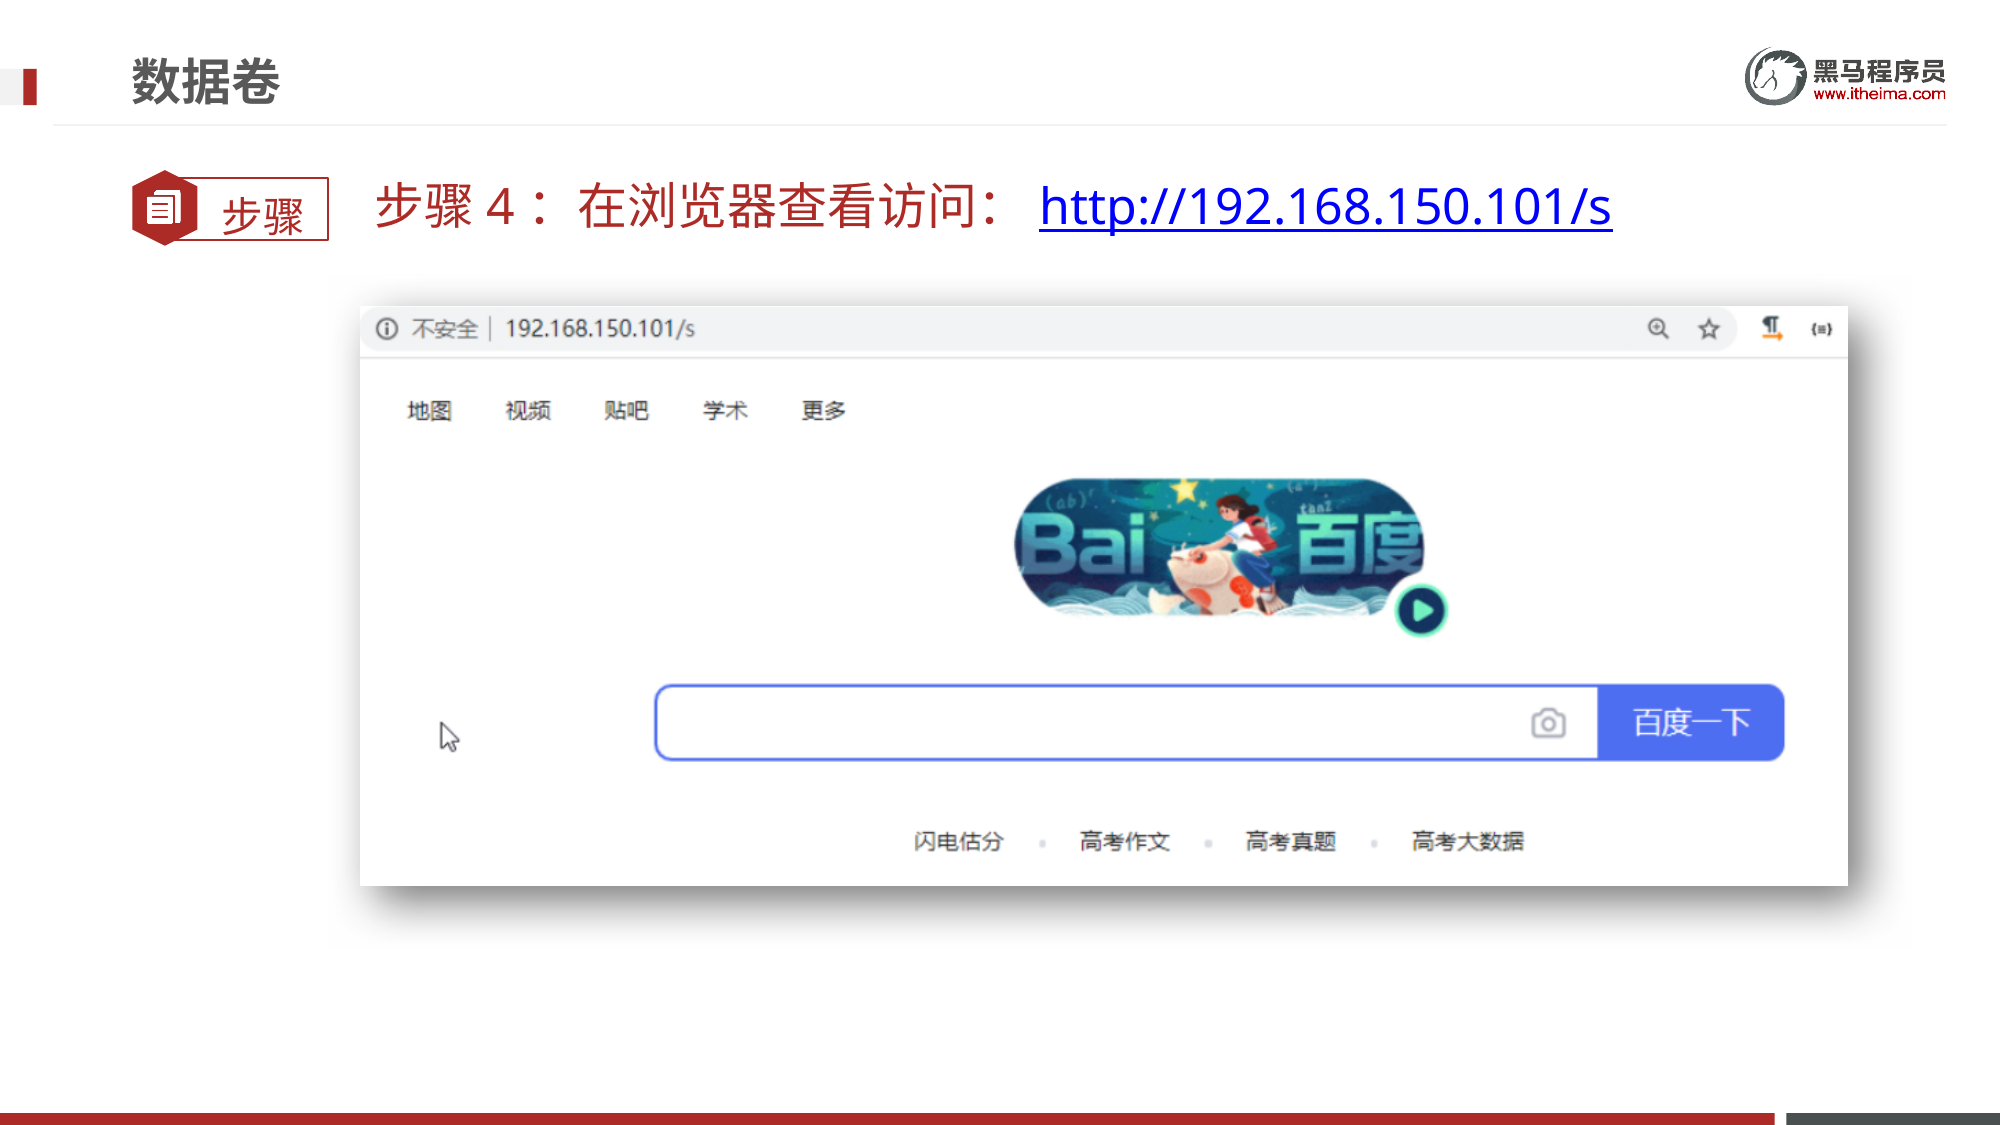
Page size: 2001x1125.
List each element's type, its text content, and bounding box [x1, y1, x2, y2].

picture [147, 190, 181, 224]
picture [359, 305, 1848, 887]
list 步骤4：在浏览器查看访问：http://192.168.150.101/s [360, 166, 1872, 252]
title 数据卷 [116, 38, 1556, 124]
picture [1744, 46, 1946, 106]
